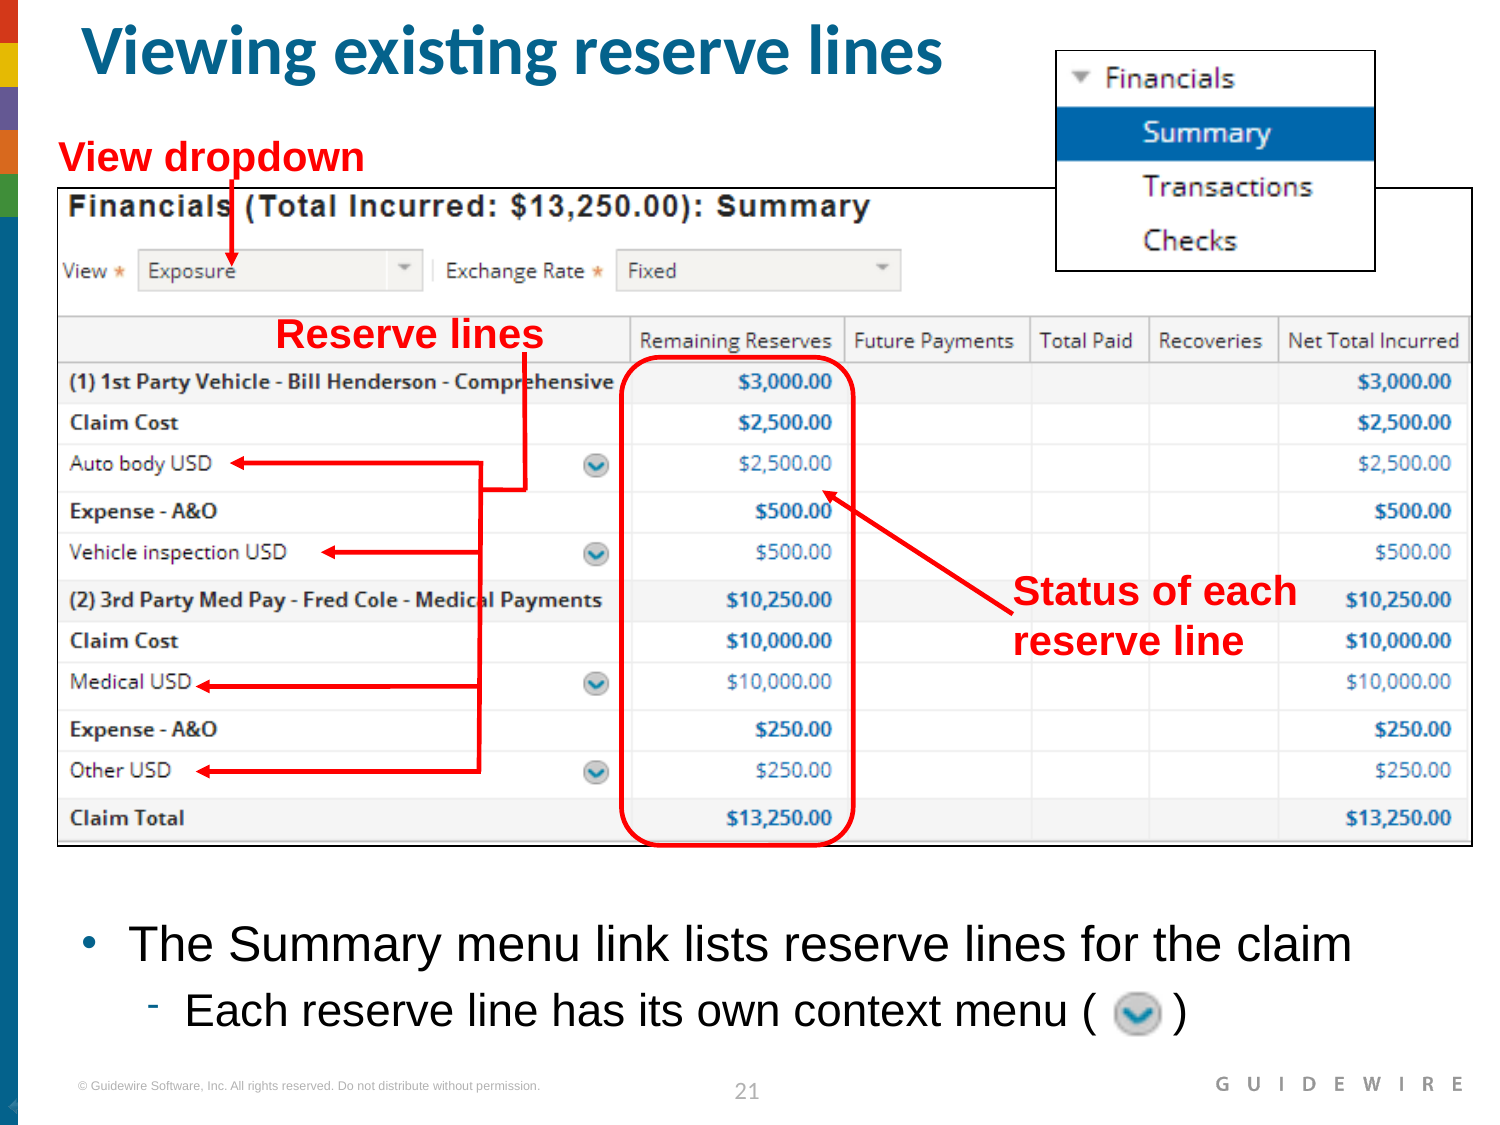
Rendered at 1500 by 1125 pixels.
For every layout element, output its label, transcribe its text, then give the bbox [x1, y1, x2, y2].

picture [10, 1101, 18, 1111]
picture [1106, 983, 1172, 1043]
picture [0, 0, 18, 216]
title Viewing existing reserve lines [81, 19, 1446, 142]
list The Summary menu link lists reserve lines for the claim Each reserve line has its own context menu ( ) [81, 911, 1446, 1055]
text_box View dropdown [58, 129, 402, 180]
picture [1215, 1073, 1480, 1096]
picture [57, 50, 1472, 846]
